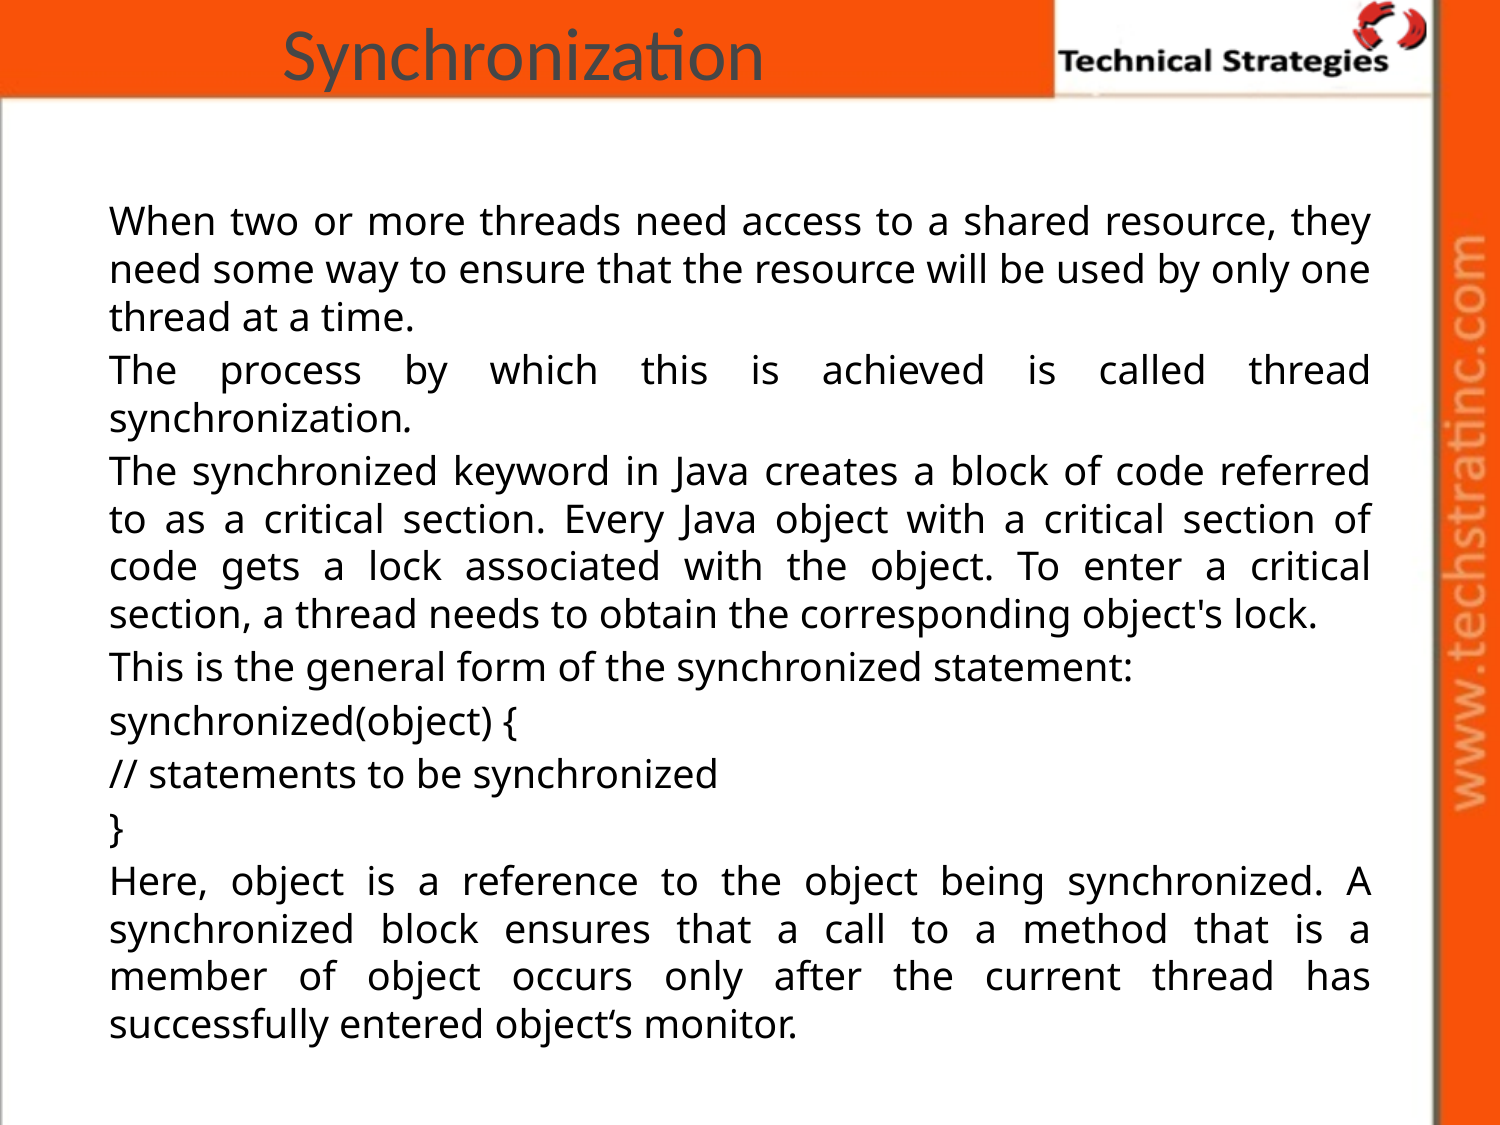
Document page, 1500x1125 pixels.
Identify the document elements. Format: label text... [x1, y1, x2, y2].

title Synchronization [0, 0, 1050, 100]
picture [0, 0, 1500, 1125]
list When two or more threads need access to a shared resource, they need some way to ensure that the resource will be used by only one thread at a time. The process by which this is achieved is called thread synchronization. The synchronized keyword in Java creates a block of code referred to as a critical section. Every Java object with a critical section of code gets a lock associated with the object. To enter a critical section, a thread needs to obtain the corresponding object's lock. This is the general form of the synchronized statement: synchronized(object) { // statements to be synchronized } Here, object is a reference to the object being synchronized. A synchronized block ensures that a call to a method that is a member of object occurs only after the current thread has successfully entered object‘s monitor. [37, 187, 1388, 1075]
